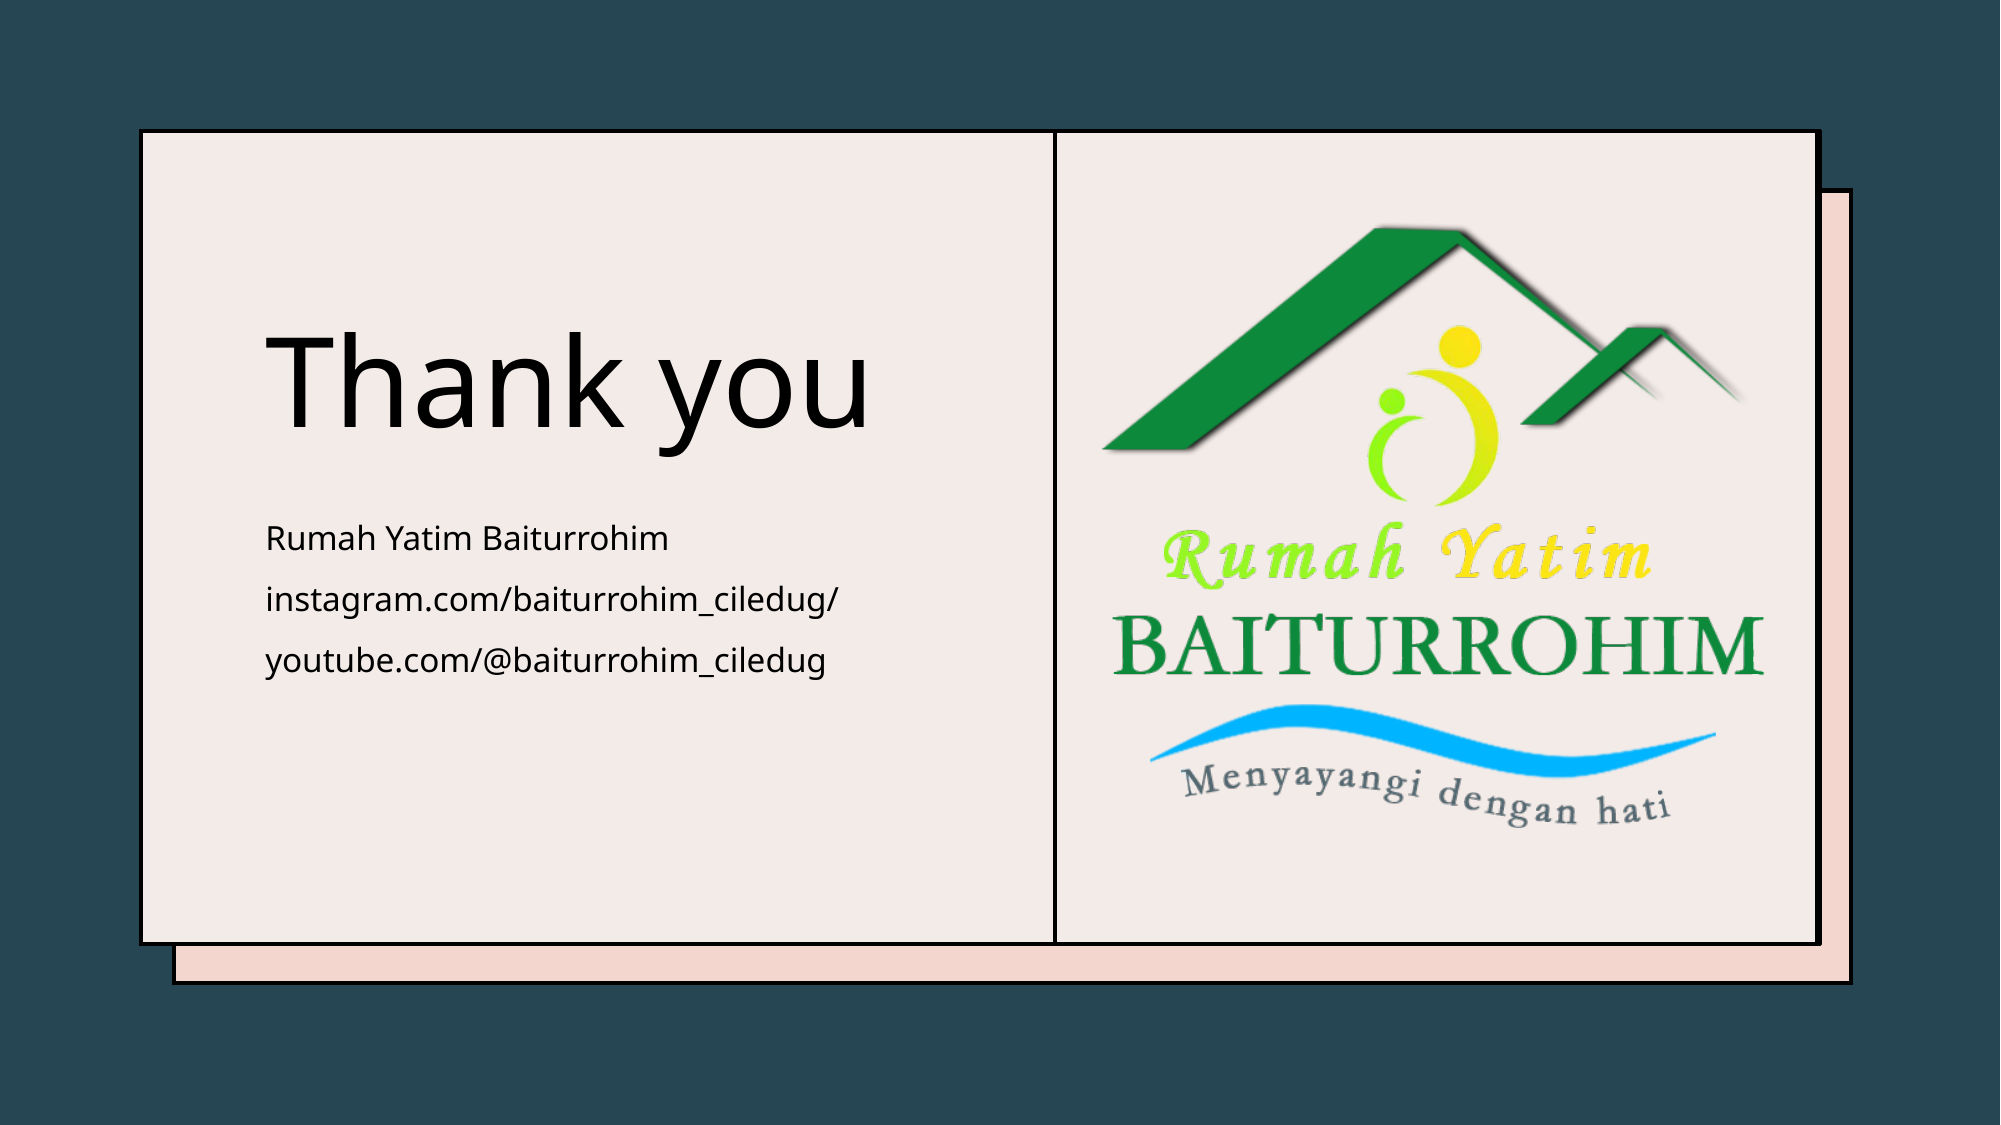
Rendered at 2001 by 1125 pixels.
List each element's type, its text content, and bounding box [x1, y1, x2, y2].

title Thank you [250, 311, 1050, 506]
picture [1056, 133, 1818, 942]
subtitle Rumah Yatim Baiturrohim instagram.com/baiturrohim_ciledug/ youtube.com/@baiturrohim_ciledug [250, 510, 893, 704]
